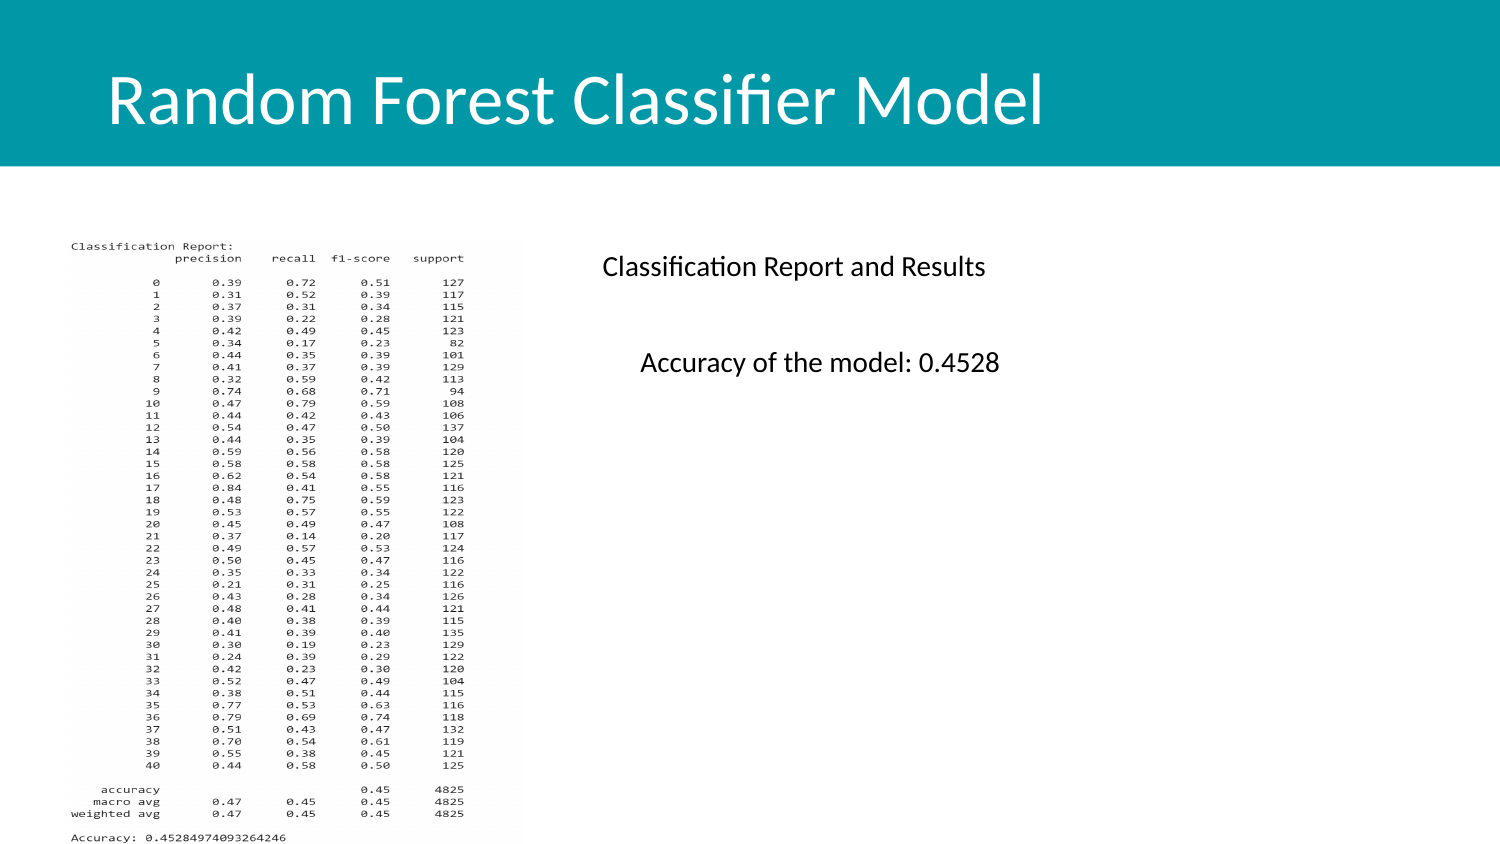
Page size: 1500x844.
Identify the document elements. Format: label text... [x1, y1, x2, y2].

title Random Forest Classifier Model [96, 36, 1390, 167]
text_box Classification Report and Results [591, 241, 1368, 287]
text_box Accuracy of the model: 0.4528 [629, 337, 1061, 383]
picture [64, 240, 526, 844]
text_box [0, 0, 1500, 167]
